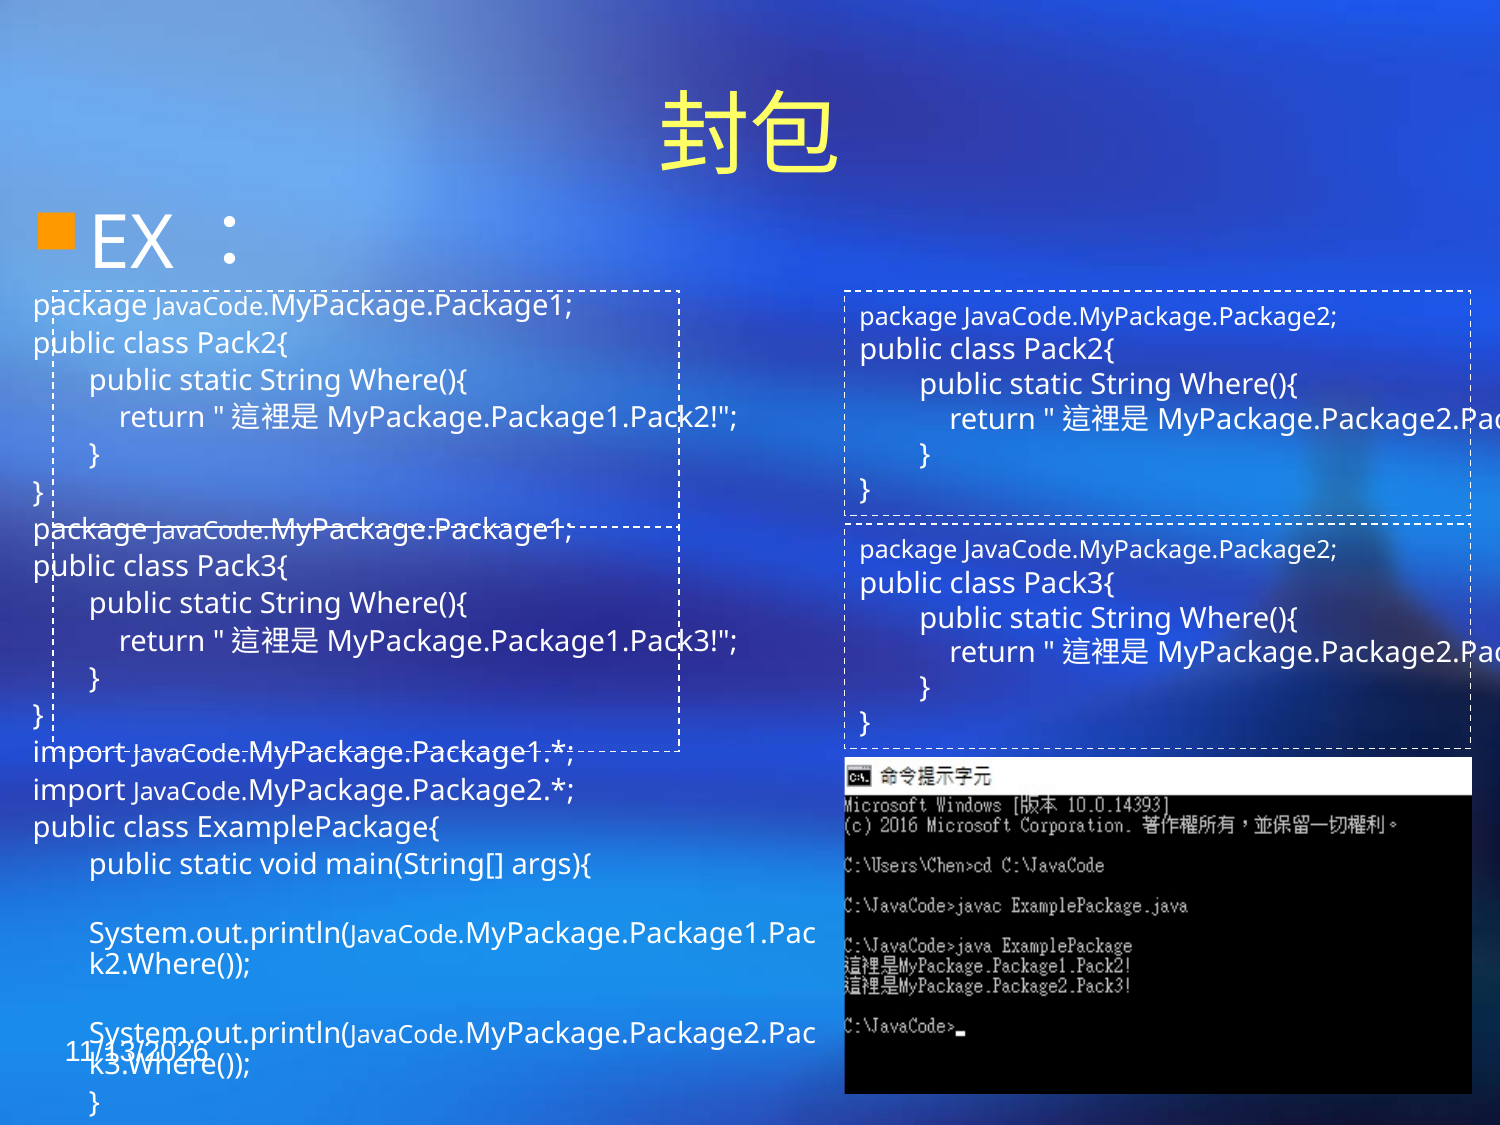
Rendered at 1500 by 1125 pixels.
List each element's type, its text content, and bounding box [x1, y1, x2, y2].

text_box [53, 527, 680, 752]
list EX： package JavaCode.MyPackage.Package1; public class Pack2{ public static String Where(){ return "這裡是MyPackage.Package1.Pack2!"; } } package JavaCode.MyPackage.Package1; public class Pack3{ public static String Where(){ return "這裡是MyPackage.Package1.Pack3!"; } } import JavaCode.MyPackage.Package1.*; import JavaCode.MyPackage.Package2.*; public class ExamplePackage{ public static void main(String[] args){ System.out.println(JavaCode.MyPackage.Package1.Pack2.Where()); System.out.println(JavaCode.MyPackage.Package2.Pack3.Where()); } } [17, 196, 845, 1094]
text_box [53, 290, 680, 527]
picture [0, 0, 1500, 1125]
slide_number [49, 1094, 425, 1103]
title 封包 [49, 37, 1451, 225]
text_box package JavaCode.MyPackage.Package2; public class Pack3{ public static String Where(){ return "這裡是MyPackage.Package2.Pack3!"; } } [844, 524, 1471, 749]
text_box package JavaCode.MyPackage.Package2; public class Pack2{ public static String Where(){ return "這裡是MyPackage.Package2.Pack2!"; } } [844, 290, 1471, 516]
